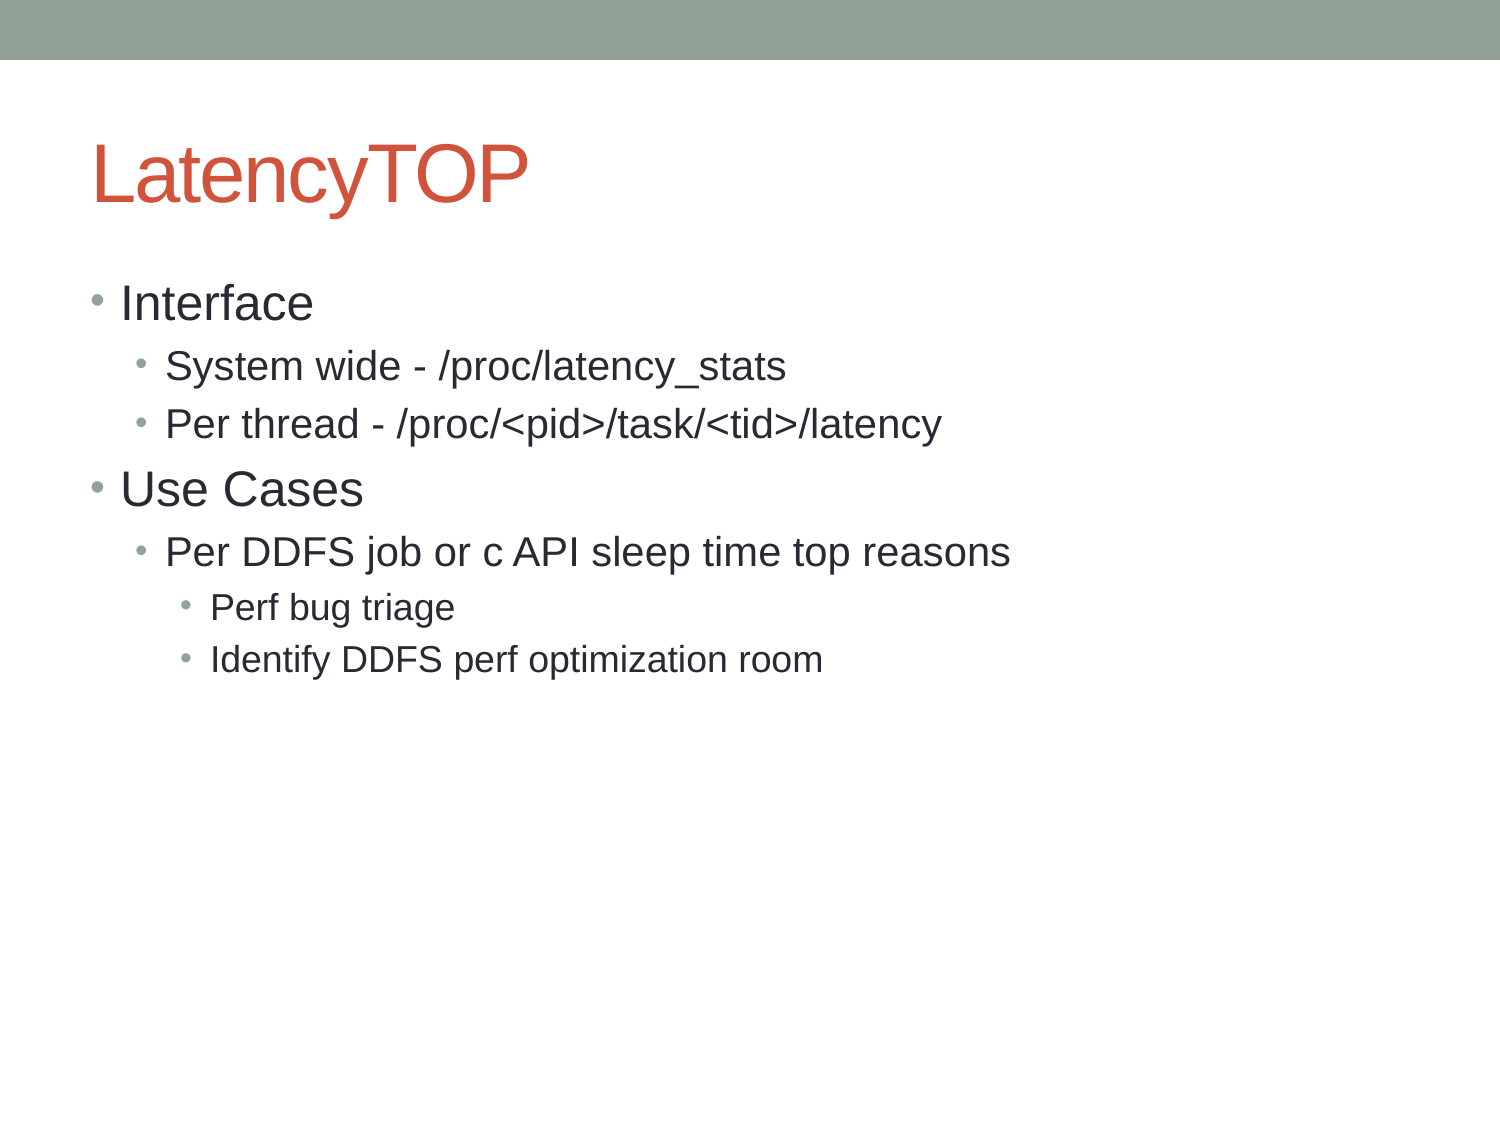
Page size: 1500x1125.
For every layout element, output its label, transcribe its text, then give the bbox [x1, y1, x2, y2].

title LatencyTOP [75, 87, 1425, 250]
list Interface System wide - /proc/latency_stats Per thread - /proc/<pid>/task/<tid>/latency Use Cases Per DDFS job or c API sleep time top reasons Perf bug triage Identify DDFS perf optimization room [75, 262, 1425, 1063]
